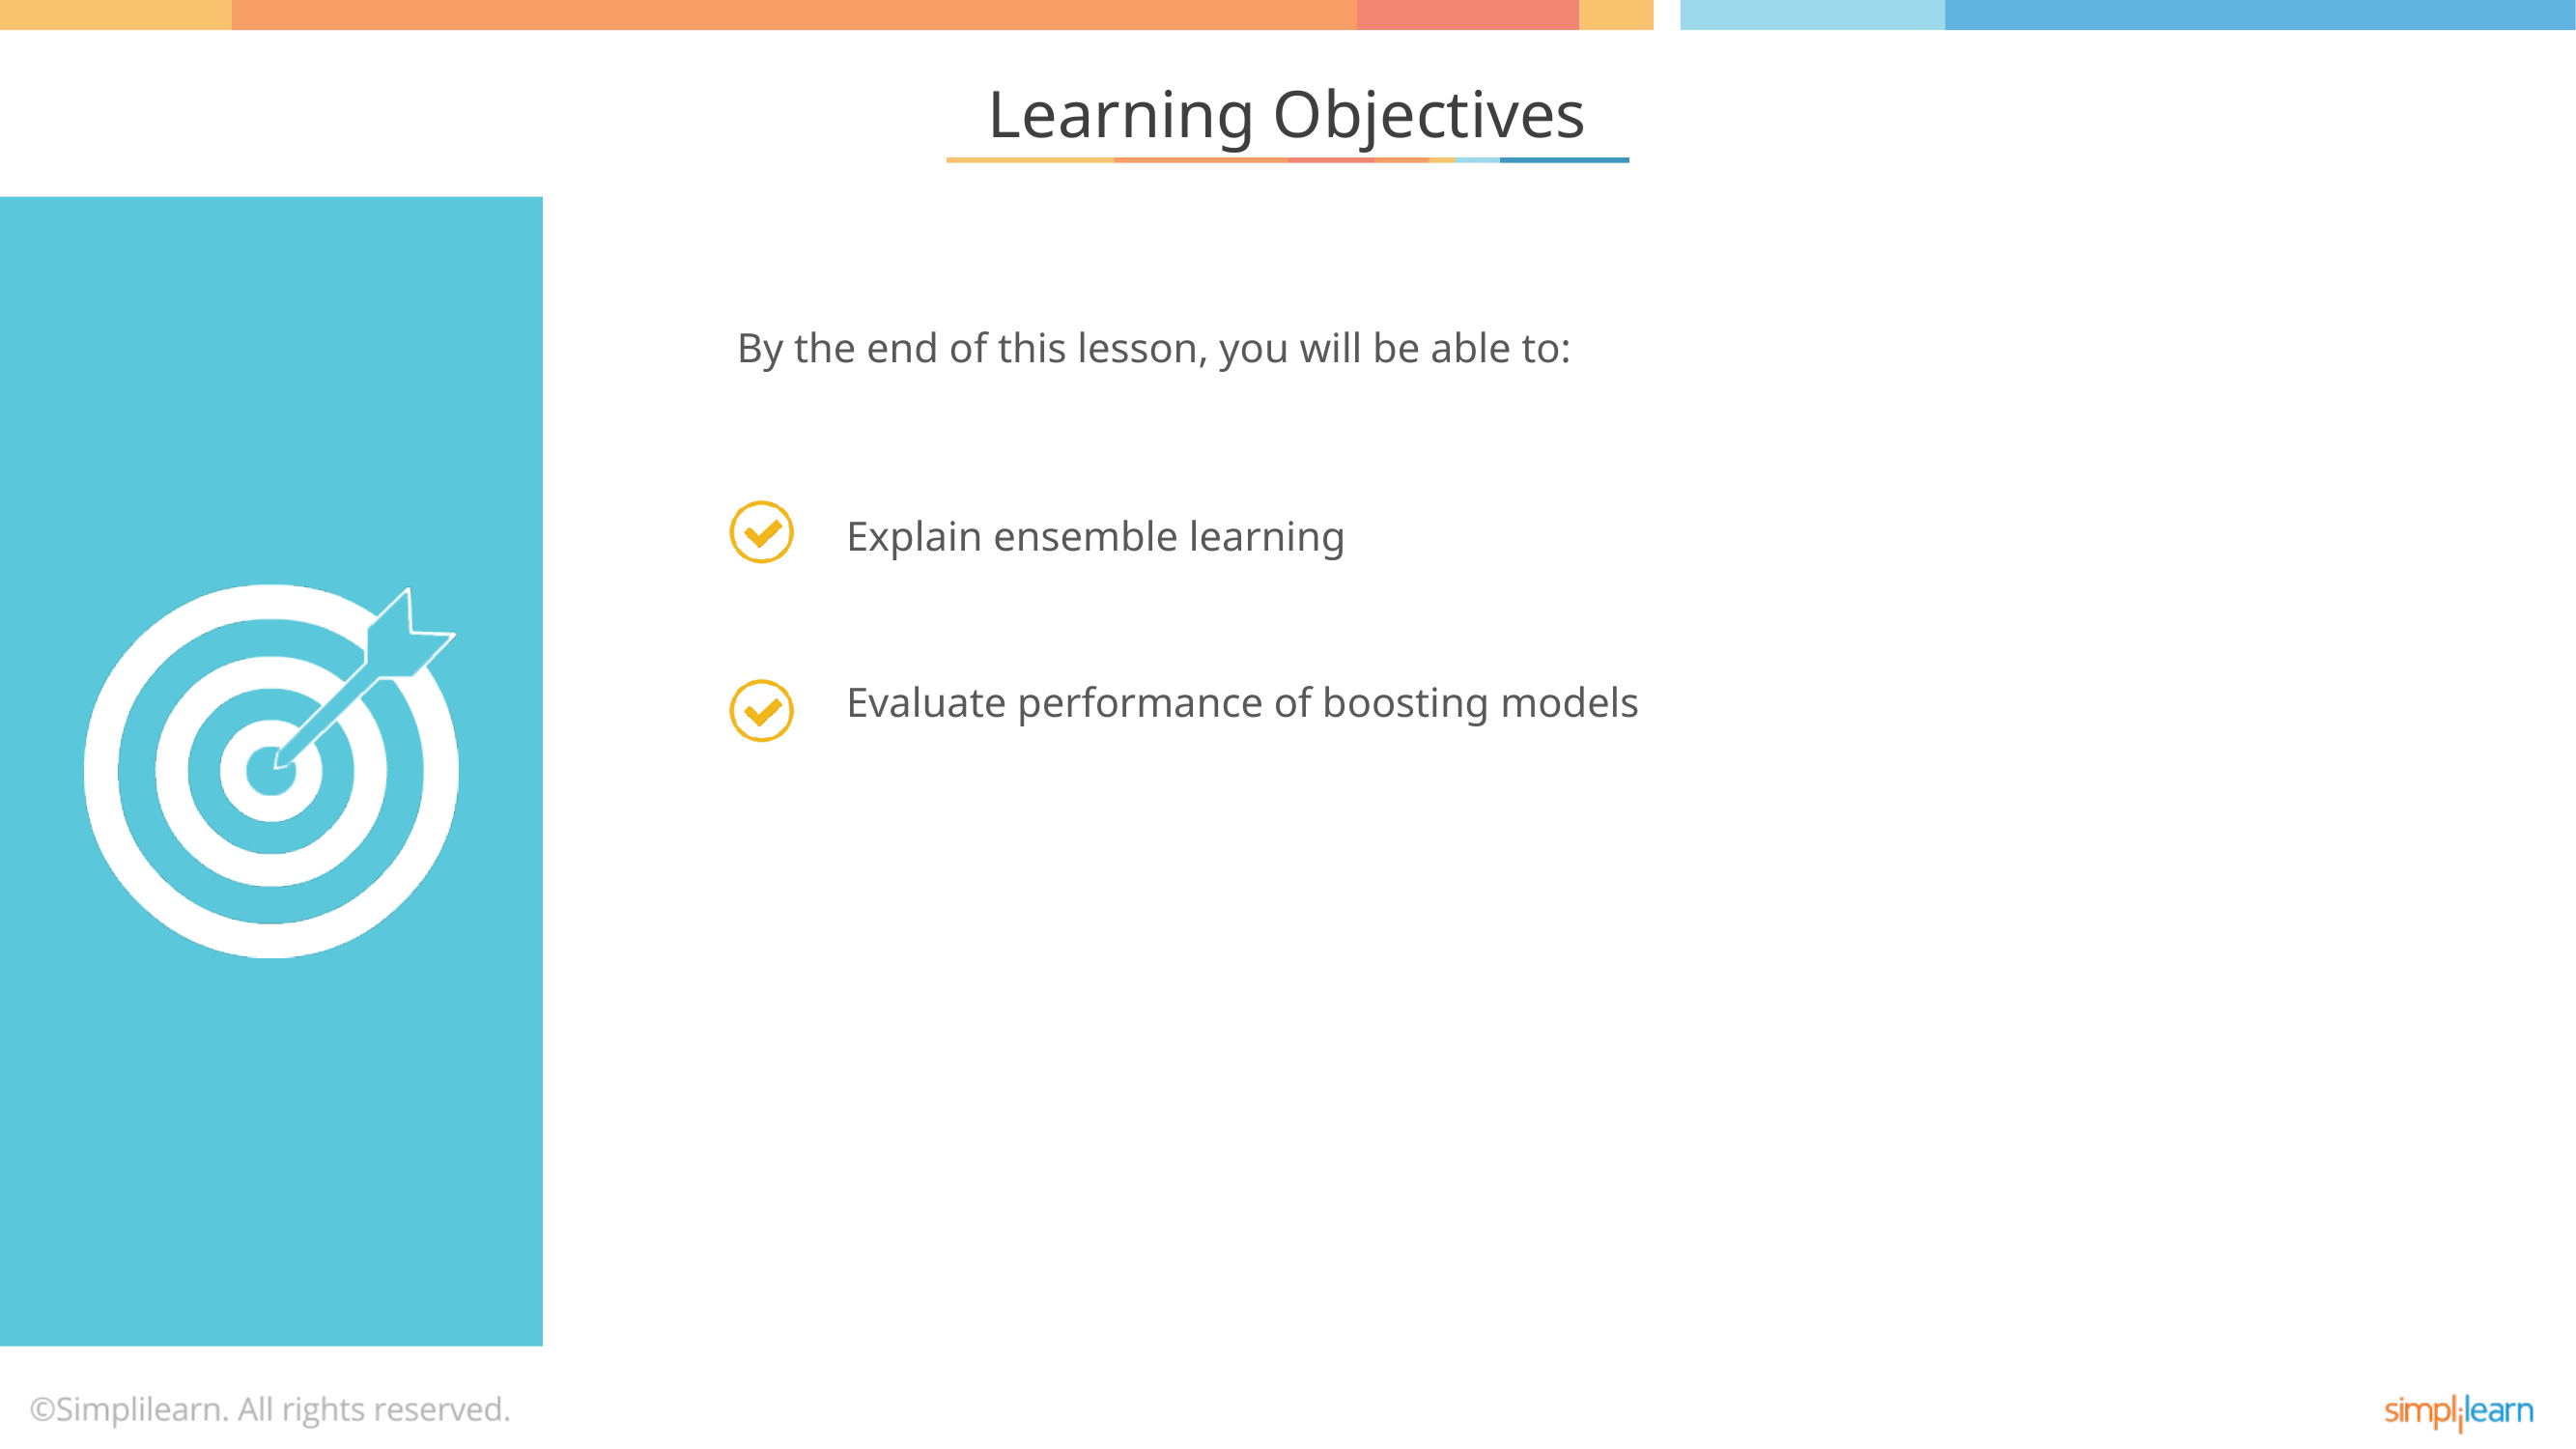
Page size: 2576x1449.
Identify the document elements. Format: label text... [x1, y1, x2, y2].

picture [84, 584, 459, 958]
list Evaluate performance of boosting models [832, 655, 2250, 749]
text_box By the end of this lesson, you will be able to: [722, 315, 2140, 409]
list Explain ensemble learning [832, 488, 2250, 582]
picture [0, 31, 2576, 1449]
